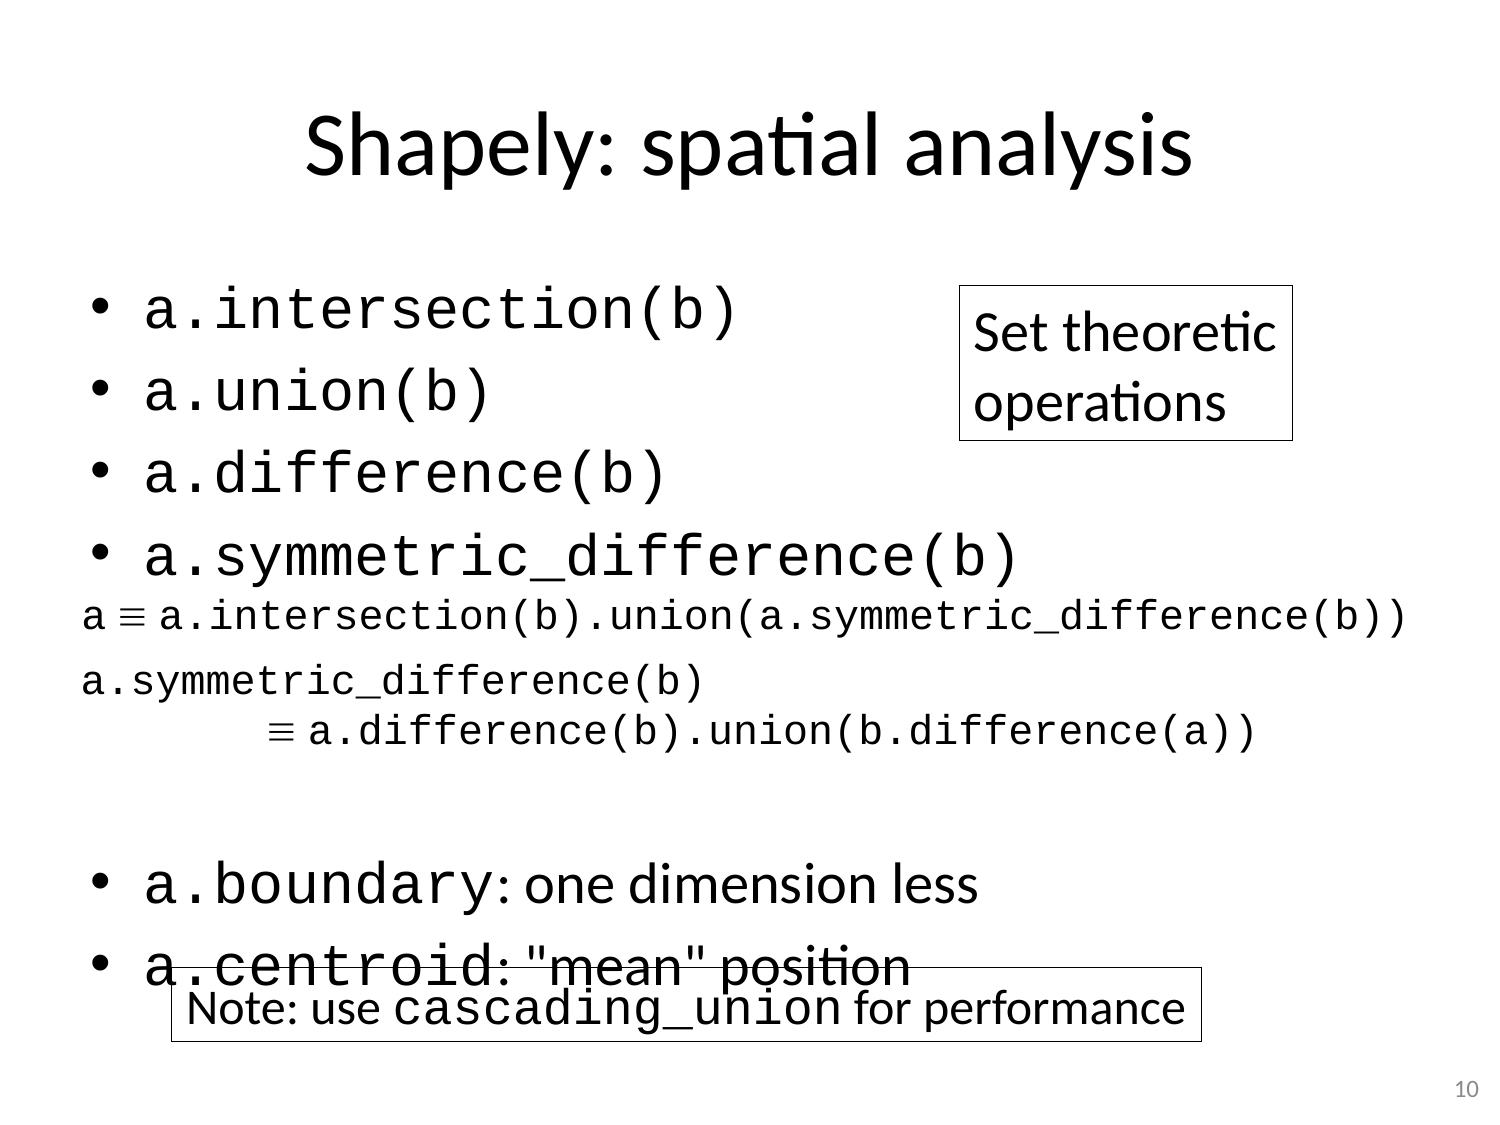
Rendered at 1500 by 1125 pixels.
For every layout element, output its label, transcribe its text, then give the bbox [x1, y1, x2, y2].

slide_number 10 [1144, 1057, 1495, 1118]
list a.intersection(b) a.union(b) a.difference(b) a.symmetric_difference(b) a.boundary: one dimension less a.centroid: "mean" position [75, 262, 1425, 1005]
text_box Set theoretic operations [959, 285, 1293, 441]
title Shapely: spatial analysis [75, 45, 1425, 233]
text_box a  a.intersection(b).union(a.symmetric_difference(b)) [66, 580, 1424, 645]
text_box Note: use cascading_union for performance [171, 967, 1202, 1042]
text_box a.symmetric_difference(b)  a.difference(b).union(b.difference(a)) [65, 645, 1273, 761]
